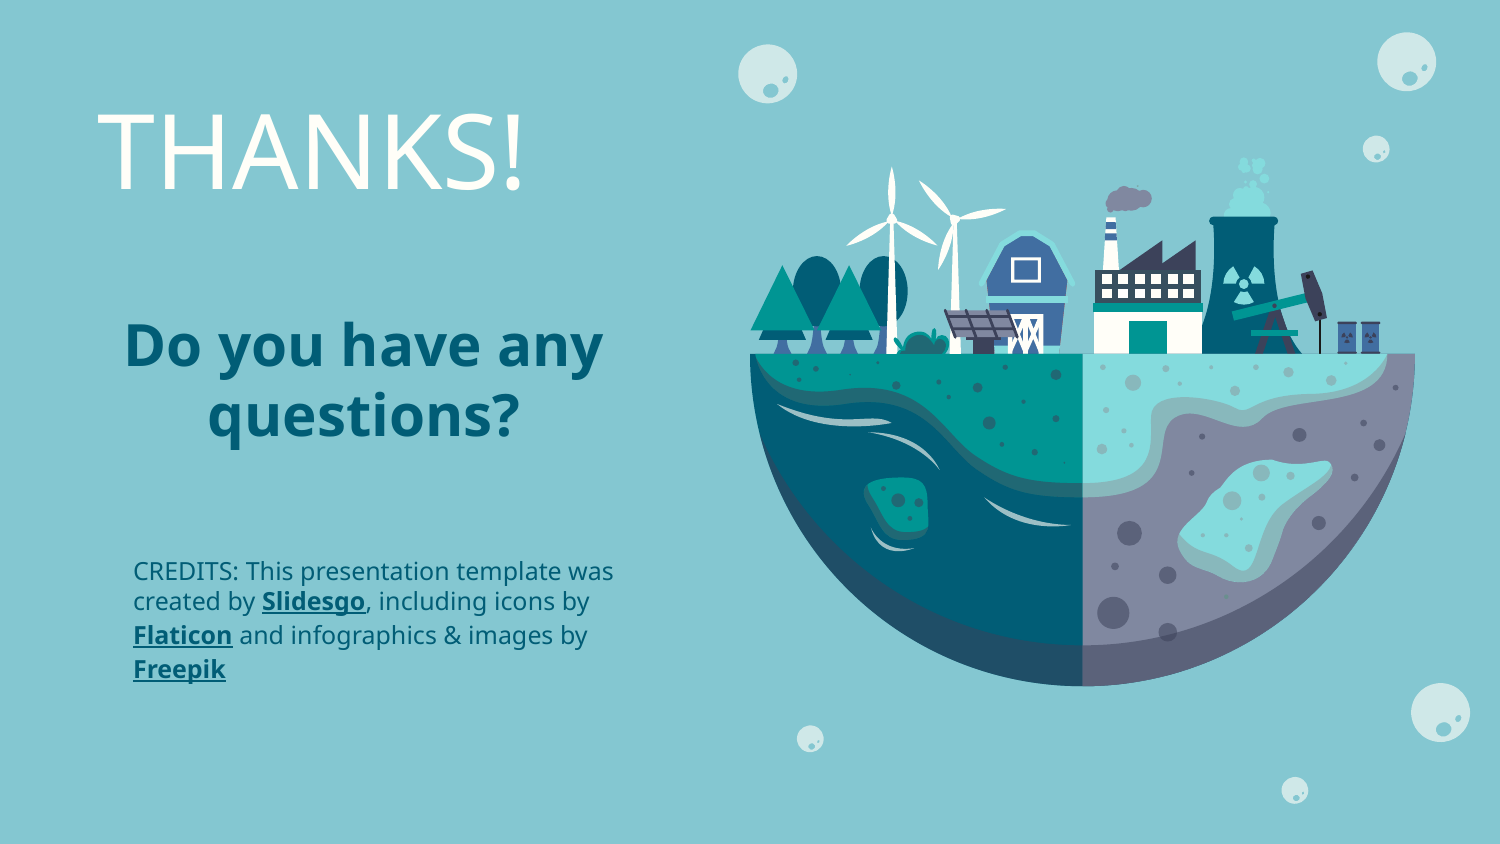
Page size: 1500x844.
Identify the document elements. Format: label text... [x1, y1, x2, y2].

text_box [749, 157, 1416, 687]
title THANKS! [82, 88, 646, 207]
subtitle Do you have any questions? [82, 279, 646, 476]
text_box [796, 725, 824, 753]
